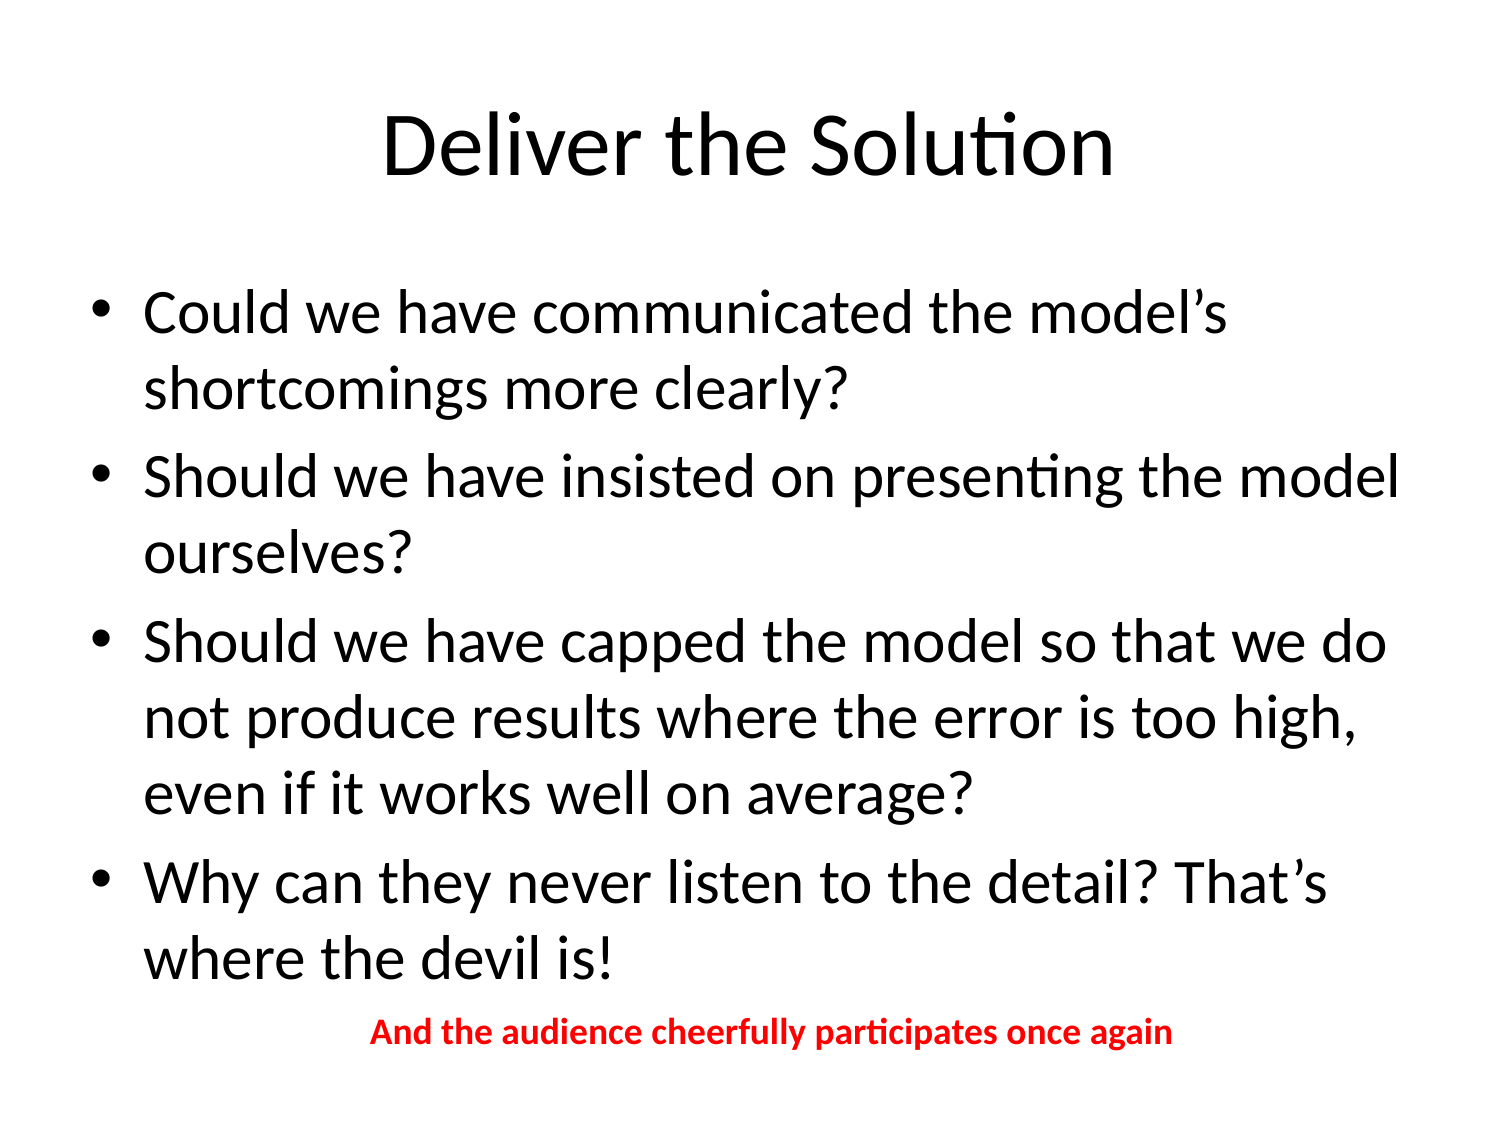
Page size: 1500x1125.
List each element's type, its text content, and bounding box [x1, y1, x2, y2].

title Deliver the Solution [75, 45, 1425, 233]
list Could we have communicated the model’s shortcomings more clearly? Should we have insisted on presenting the model ourselves? Should we have capped the model so that we do not produce results where the error is too high, even if it works well on average? Why can they never listen to the detail? That’s where the devil is! [75, 262, 1425, 1005]
text_box And the audience cheerfully participates once again [355, 999, 1190, 1060]
